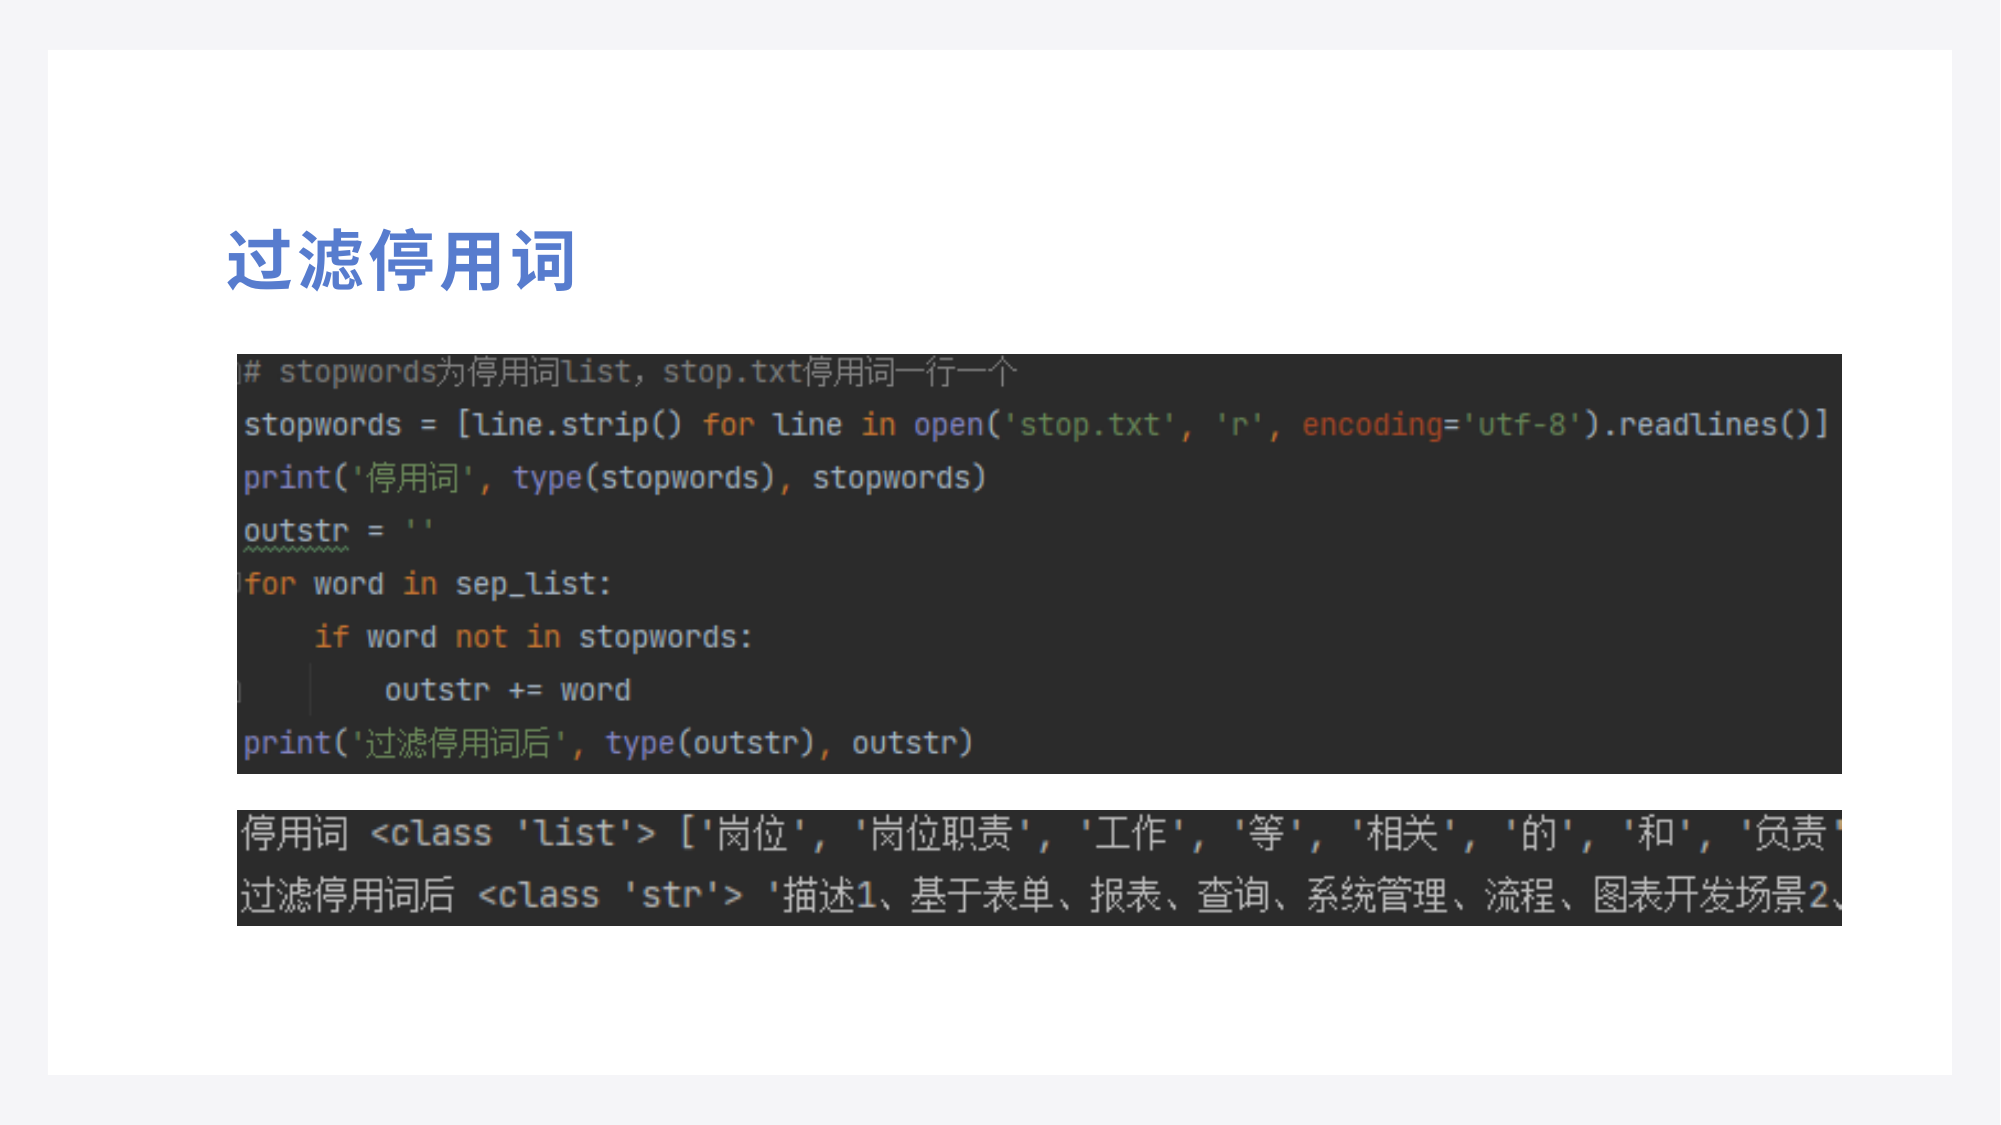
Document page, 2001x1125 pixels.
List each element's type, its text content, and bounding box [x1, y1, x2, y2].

list [210, 354, 1790, 921]
title 过滤停用词 [210, 199, 1790, 318]
picture [237, 810, 1842, 926]
picture [237, 354, 1842, 774]
